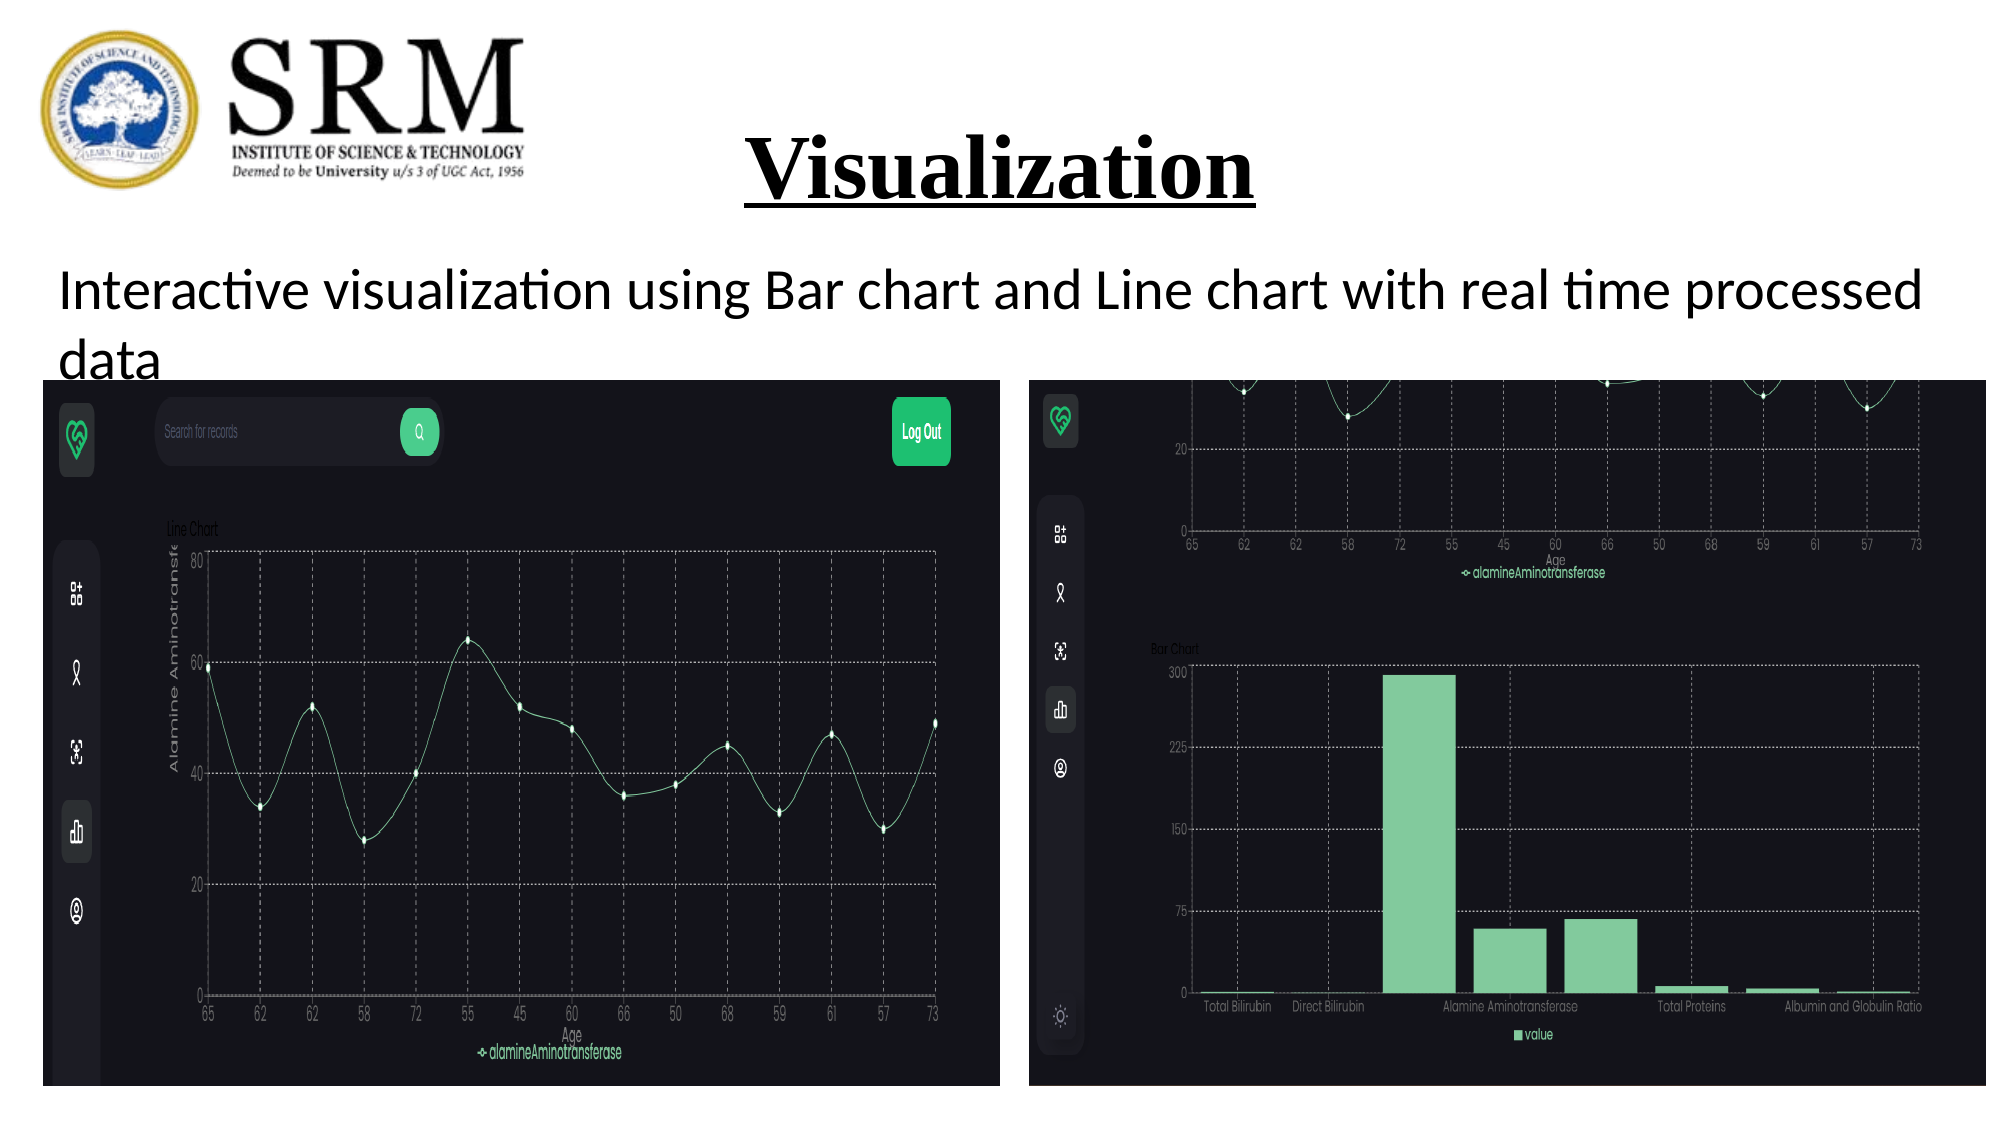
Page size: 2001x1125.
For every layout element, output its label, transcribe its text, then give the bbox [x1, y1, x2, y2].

picture [0, 0, 565, 219]
text_box Interactive visualization using Bar chart and Line chart with real time processed data [43, 243, 1968, 399]
picture [1028, 380, 1986, 1086]
title Visualization [137, 59, 1863, 243]
picture [43, 380, 1000, 1086]
